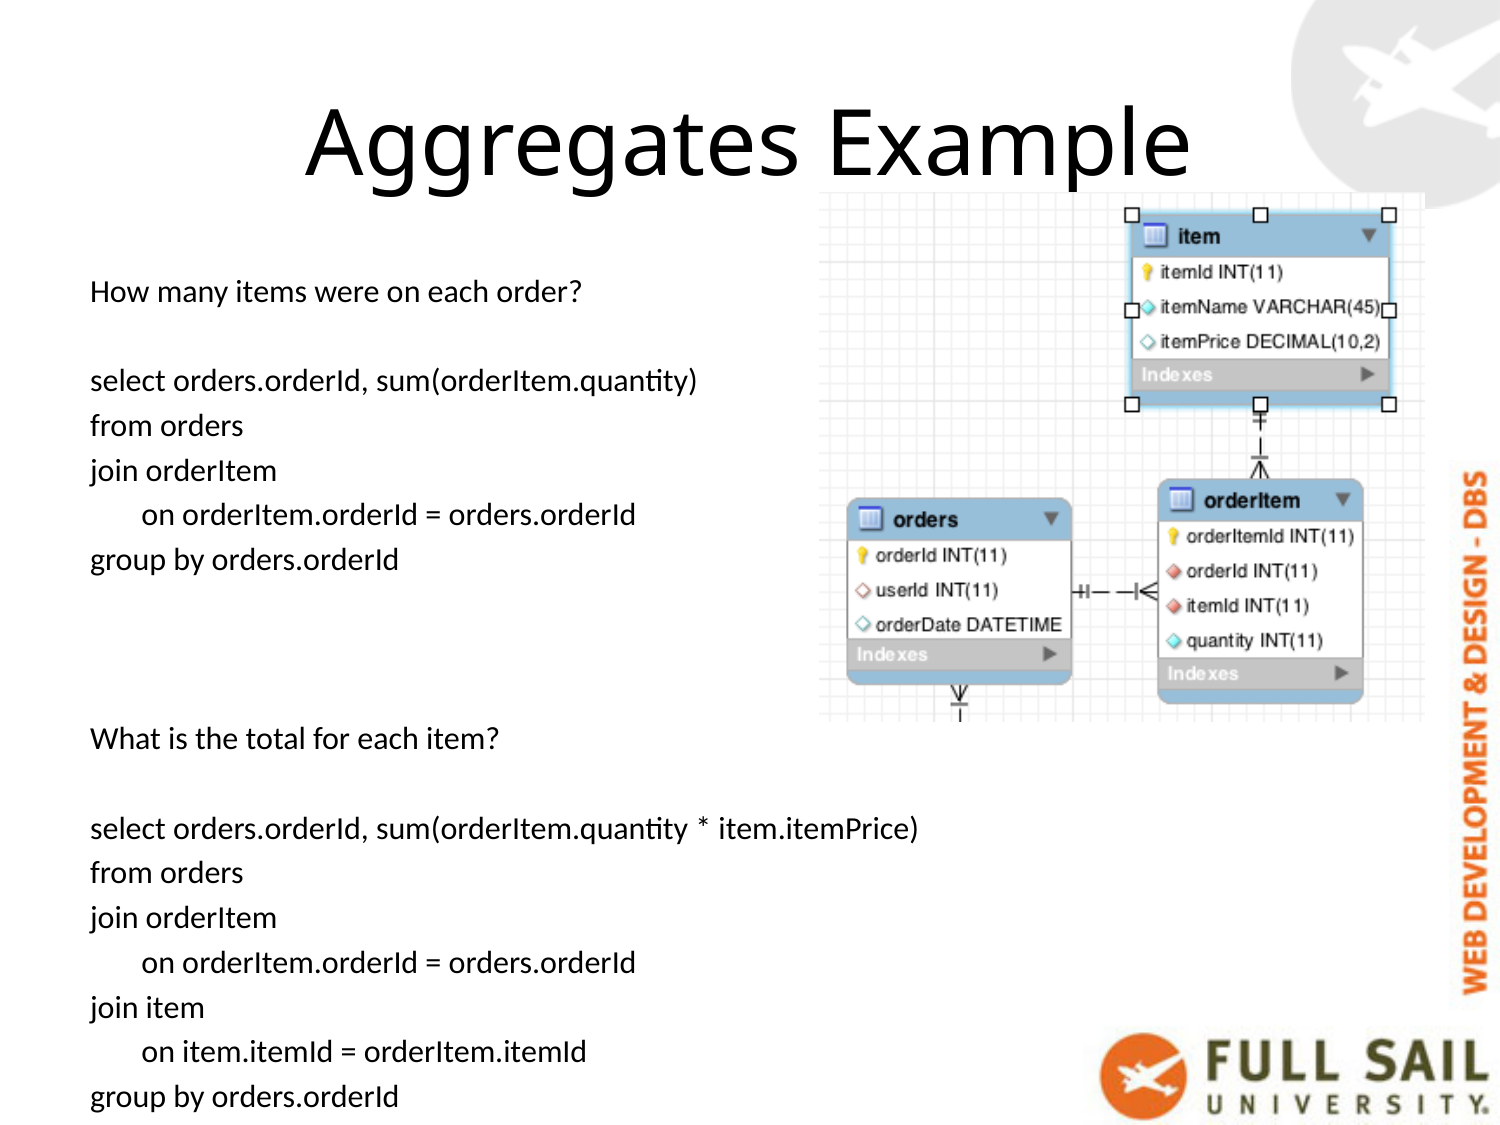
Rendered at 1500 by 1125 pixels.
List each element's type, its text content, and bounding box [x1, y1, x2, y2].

list How many items were on each order? select orders.orderId, sum(orderItem.quantity) from orders join orderItem on orderItem.orderId = orders.orderId group by orders.orderId What is the total for each item? select orders.orderId, sum(orderItem.quantity * item.itemPrice) from orders join orderItem on orderItem.orderId = orders.orderId join item on item.itemId = orderItem.itemId group by orders.orderId [75, 262, 1425, 1125]
picture [819, 0, 1500, 1125]
title Aggregates Example [75, 45, 1425, 233]
